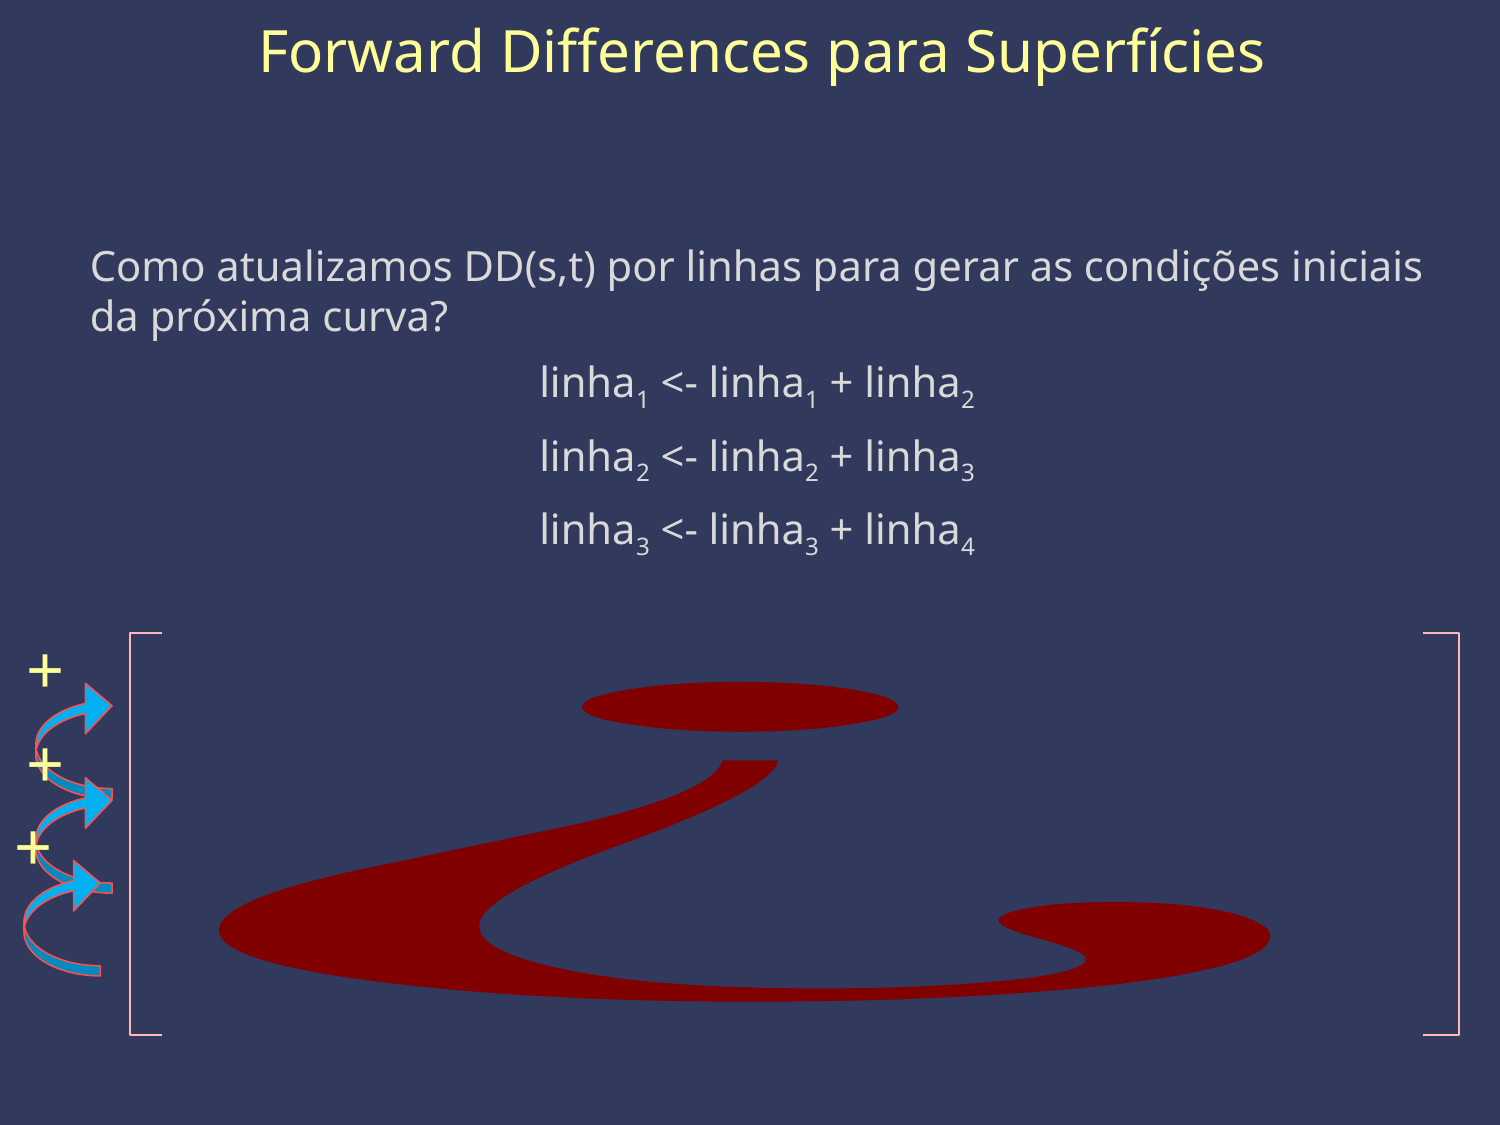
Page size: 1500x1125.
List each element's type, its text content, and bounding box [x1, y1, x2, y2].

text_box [5, 714, 113, 894]
list Como atualizamos DD(s,t) por linhas para gerar as condições iniciais da próxima curva? linha1 <- linha1 + linha2 linha2 <- linha2 + linha3 linha3 <- linha3 + linha4 [75, 231, 1450, 610]
title Forward Differences para Superfícies [53, 19, 1471, 150]
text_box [5, 619, 113, 711]
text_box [129, 632, 1460, 1036]
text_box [0, 796, 101, 977]
